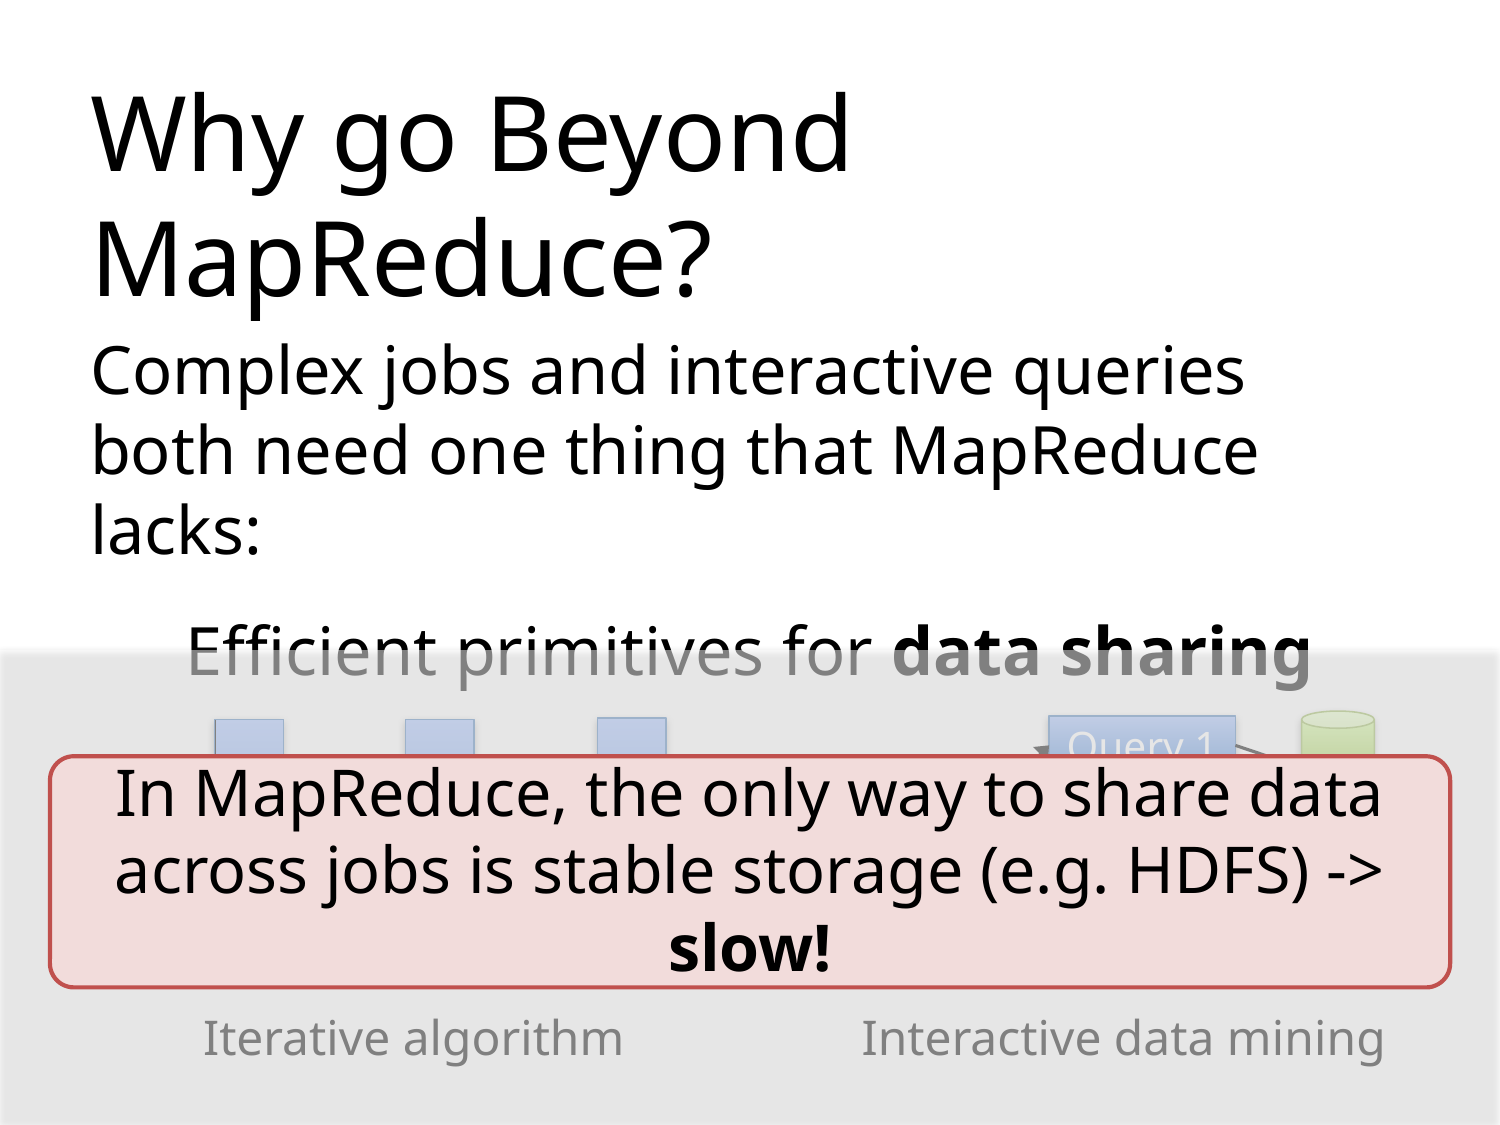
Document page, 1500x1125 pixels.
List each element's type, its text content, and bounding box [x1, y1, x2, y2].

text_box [953, 841, 1050, 937]
title Why go Beyond MapReduce? [74, 97, 1426, 286]
text_box In MapReduce, the only way to share data across jobs is stable storage (e.g. HDFS) -> slow! [47, 754, 1453, 990]
text_box [0, 648, 1500, 1125]
list Complex jobs and interactive queries both need one thing that MapReduce lacks: Efficient primitives for data sharing [74, 319, 1426, 646]
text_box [953, 745, 1050, 839]
